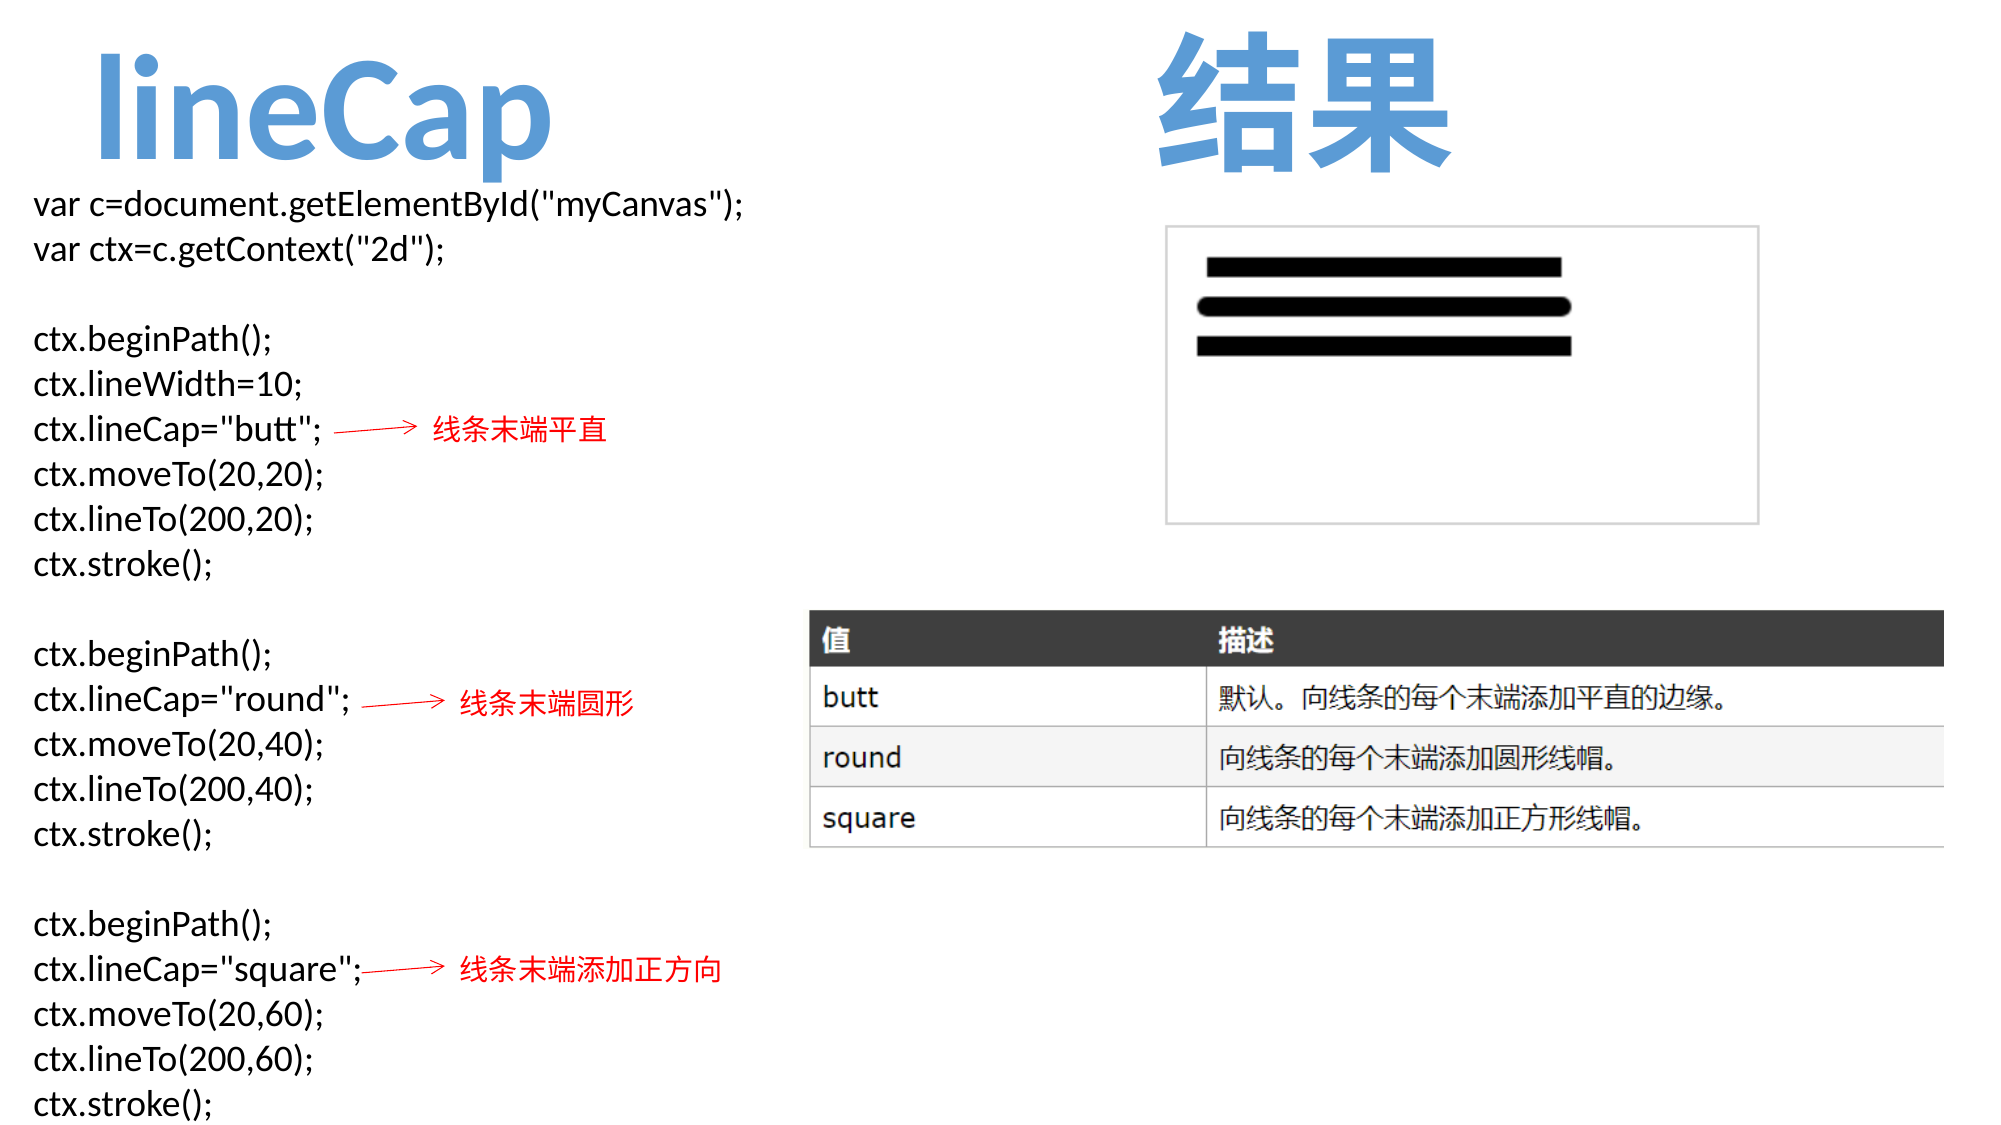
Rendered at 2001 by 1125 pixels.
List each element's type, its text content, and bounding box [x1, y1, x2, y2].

text_box 线条末端平直 [417, 404, 729, 454]
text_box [334, 426, 418, 433]
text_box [361, 700, 445, 708]
text_box lineCap [77, 2, 571, 197]
text_box 线条末端添加正方向 [444, 944, 757, 994]
text_box 结果 [1140, 2, 1471, 197]
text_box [361, 965, 445, 973]
picture [803, 609, 1944, 849]
picture [1160, 220, 1790, 537]
text_box var c=document.getElementById("myCanvas"); var ctx=c.getContext("2d"); ctx.beginPath(); ctx.lineWidth=10; ctx.lineCap="butt"; ctx.moveTo(20,20); ctx.lineTo(200,20); ctx.stroke(); ctx.beginPath(); ctx.lineCap="round"; ctx.moveTo(20,40); ctx.lineTo(200,40); ctx.stroke(); ctx.beginPath(); ctx.lineCap="square"; ctx.moveTo(20,60); ctx.lineTo(200,60); ctx.stroke(); [18, 171, 965, 1125]
text_box 线条末端圆形 [444, 678, 757, 729]
